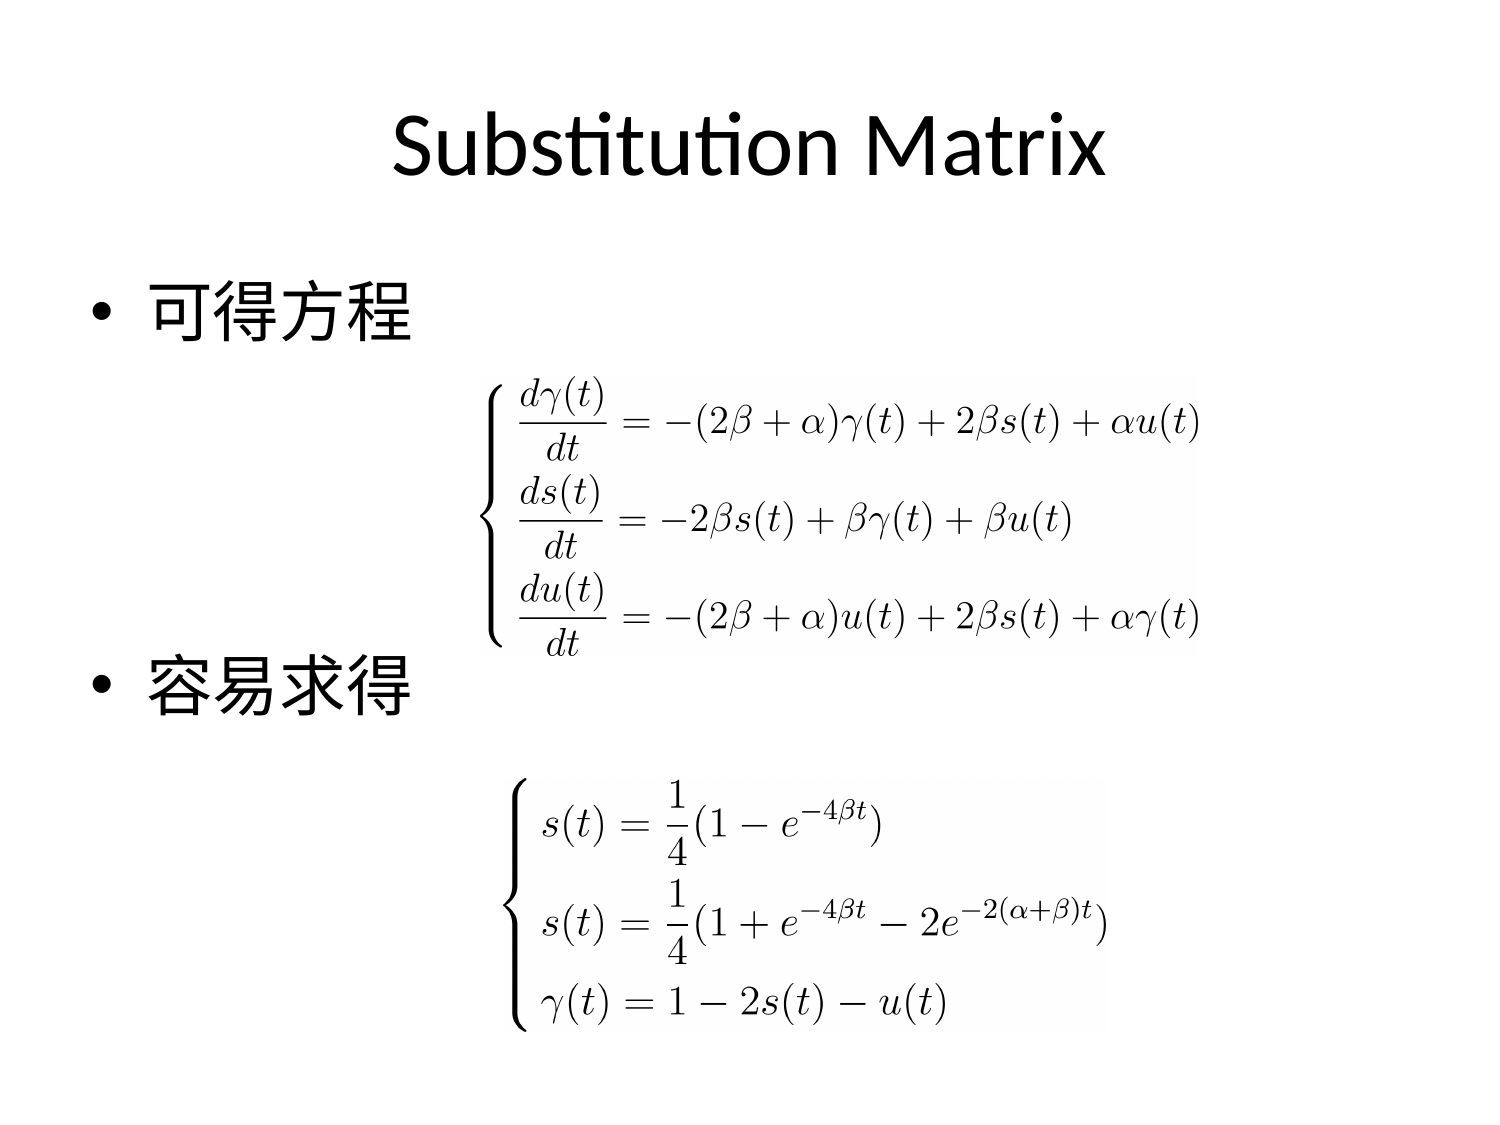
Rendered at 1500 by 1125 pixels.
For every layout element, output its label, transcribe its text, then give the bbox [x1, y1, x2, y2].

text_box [501, 774, 1108, 1036]
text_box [478, 373, 1200, 660]
list 可得方程 容易求得 [75, 262, 1425, 1005]
title Substitution Matrix [75, 45, 1425, 233]
